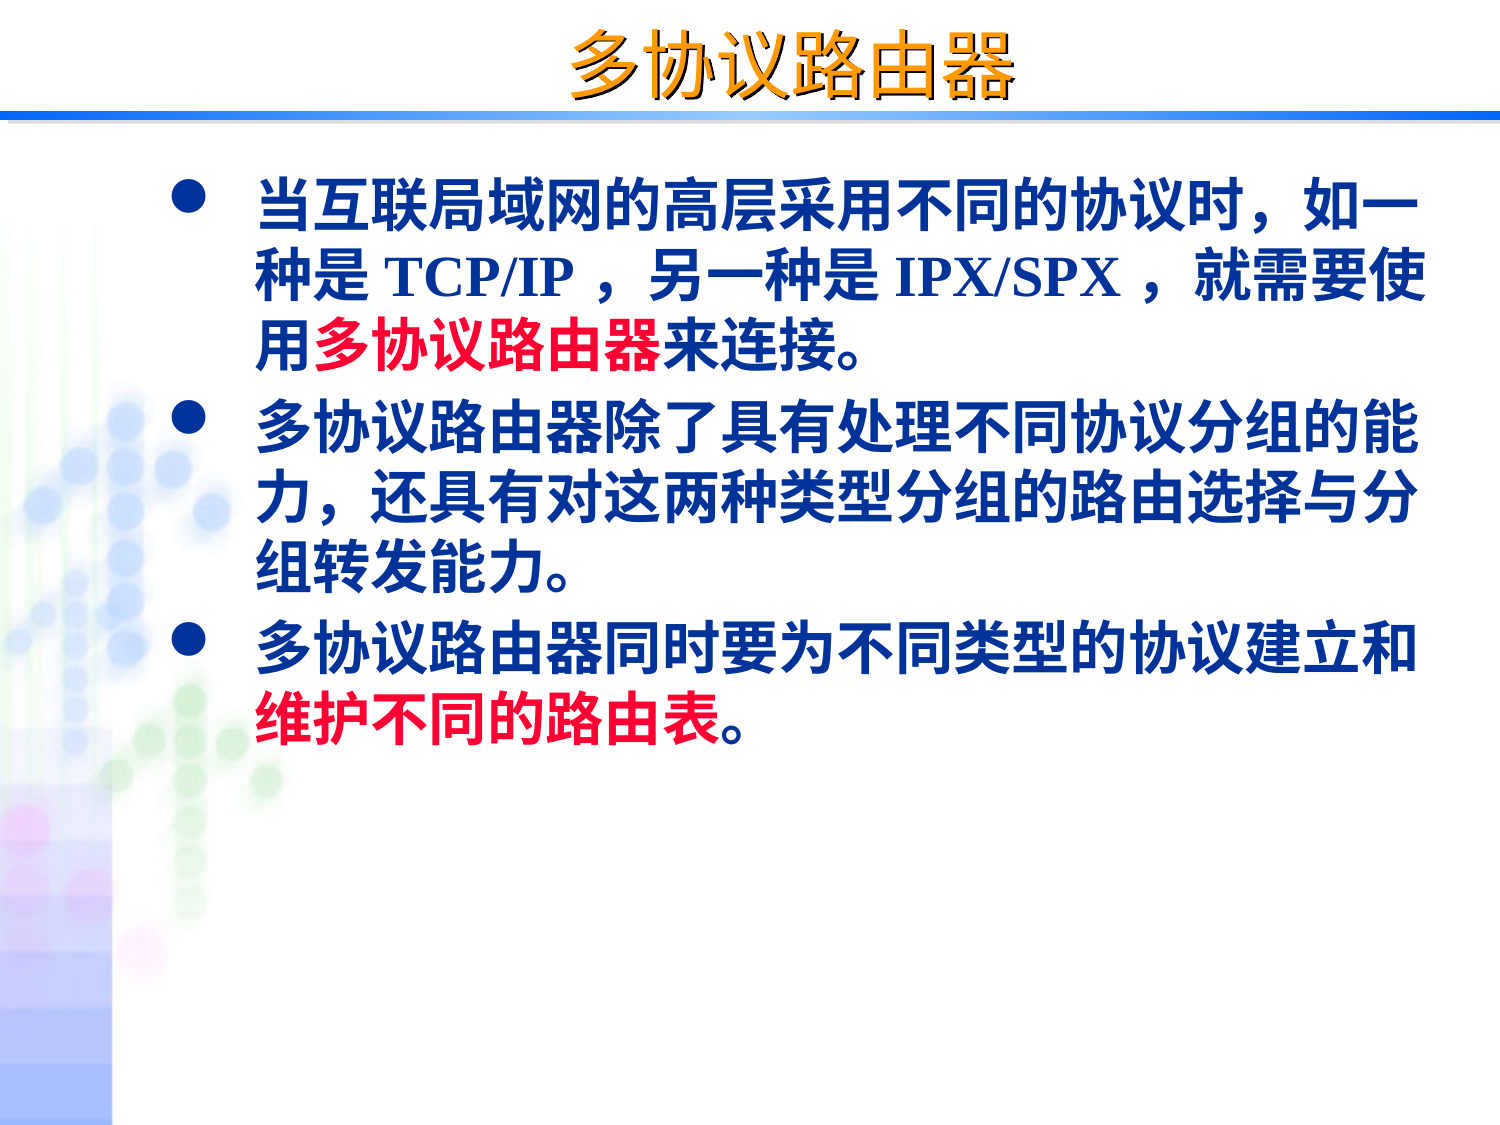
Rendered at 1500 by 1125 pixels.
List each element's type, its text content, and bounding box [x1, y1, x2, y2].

list 当互联局域网的高层采用不同的协议时，如一种是TCP/IP，另一种是IPX/SPX，就需要使用多协议路由器来连接。 多协议路由器除了具有处理不同协议分组的能力，还具有对这两种类型分组的路由选择与分组转发能力。 多协议路由器同时要为不同类型的协议建立和维护不同的路由表。 [76, 160, 1448, 765]
title 多协议路由器 [135, 30, 1411, 94]
picture [0, 119, 1500, 1125]
picture [0, 0, 1500, 112]
